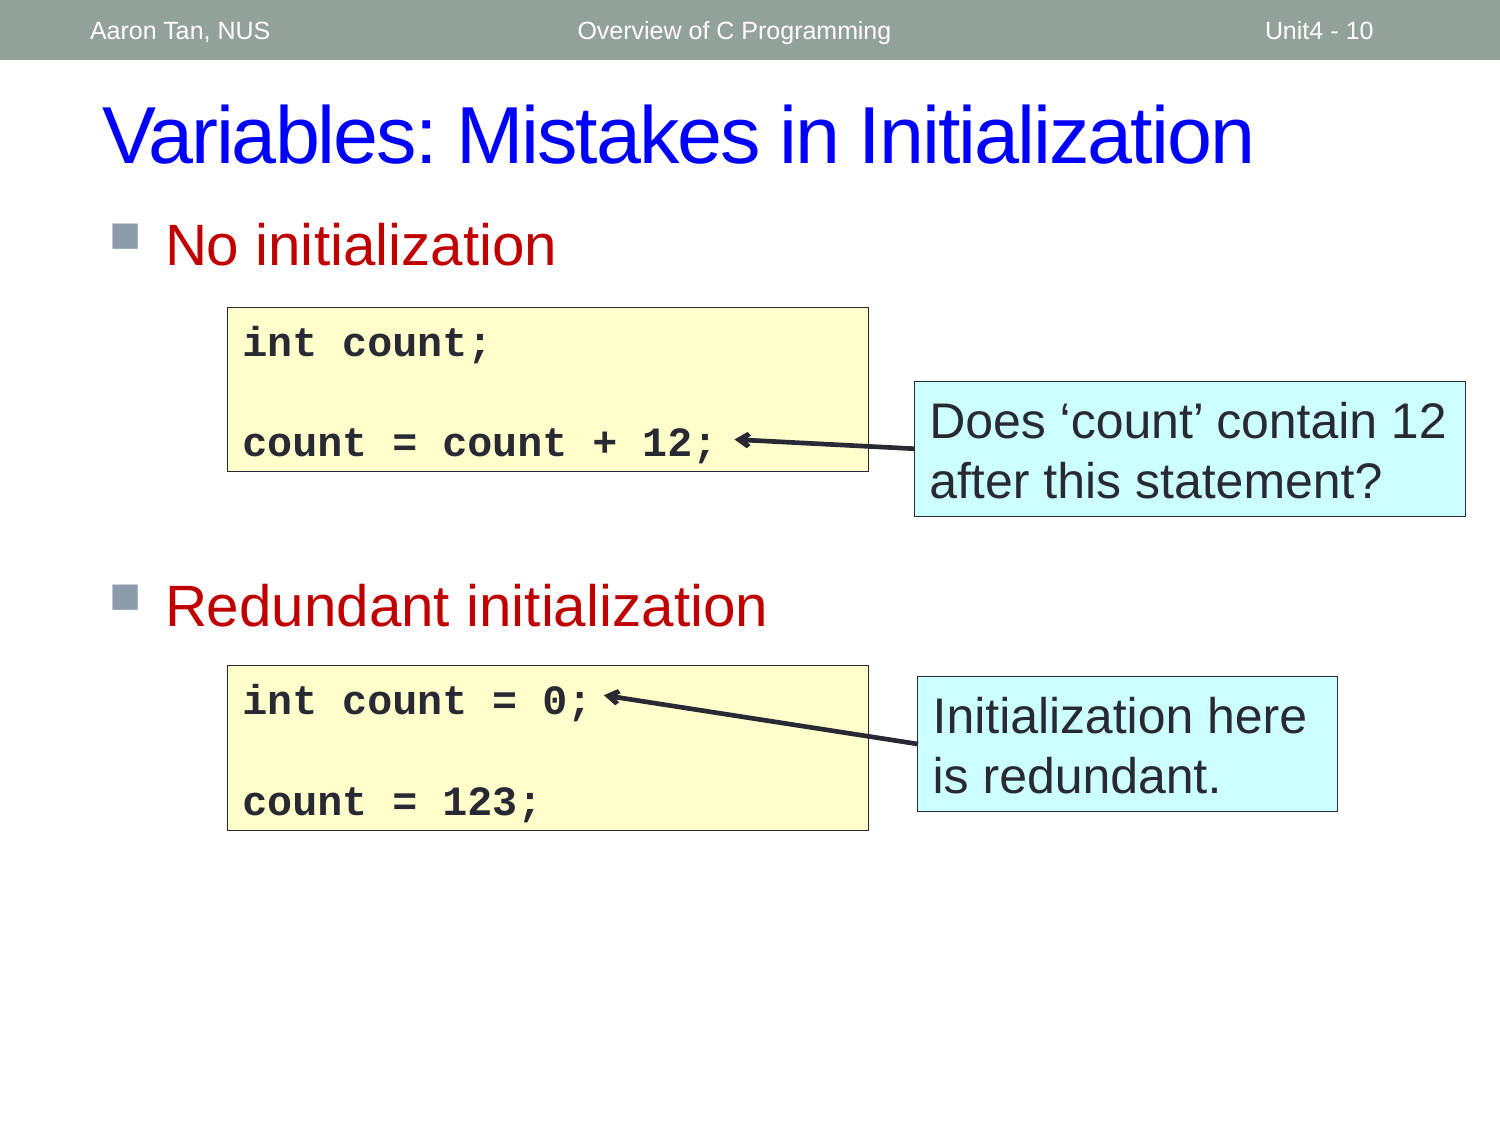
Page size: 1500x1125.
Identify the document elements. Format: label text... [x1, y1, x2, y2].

footer Overview of C Programming [562, 3, 1238, 57]
title Variables: Mistakes in Initialization [87, 75, 1425, 188]
slide_number Unit4 - 10 [1250, 3, 1425, 57]
text_box No initialization [94, 199, 1466, 316]
text_box int count; count = count + 12; [227, 307, 869, 472]
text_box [734, 381, 1467, 518]
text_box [603, 676, 1338, 814]
slide_number Aaron Tan, NUS [75, 3, 550, 57]
text_box Redundant initialization [94, 561, 1466, 677]
text_box int count = 0; count = 123; [227, 665, 869, 831]
